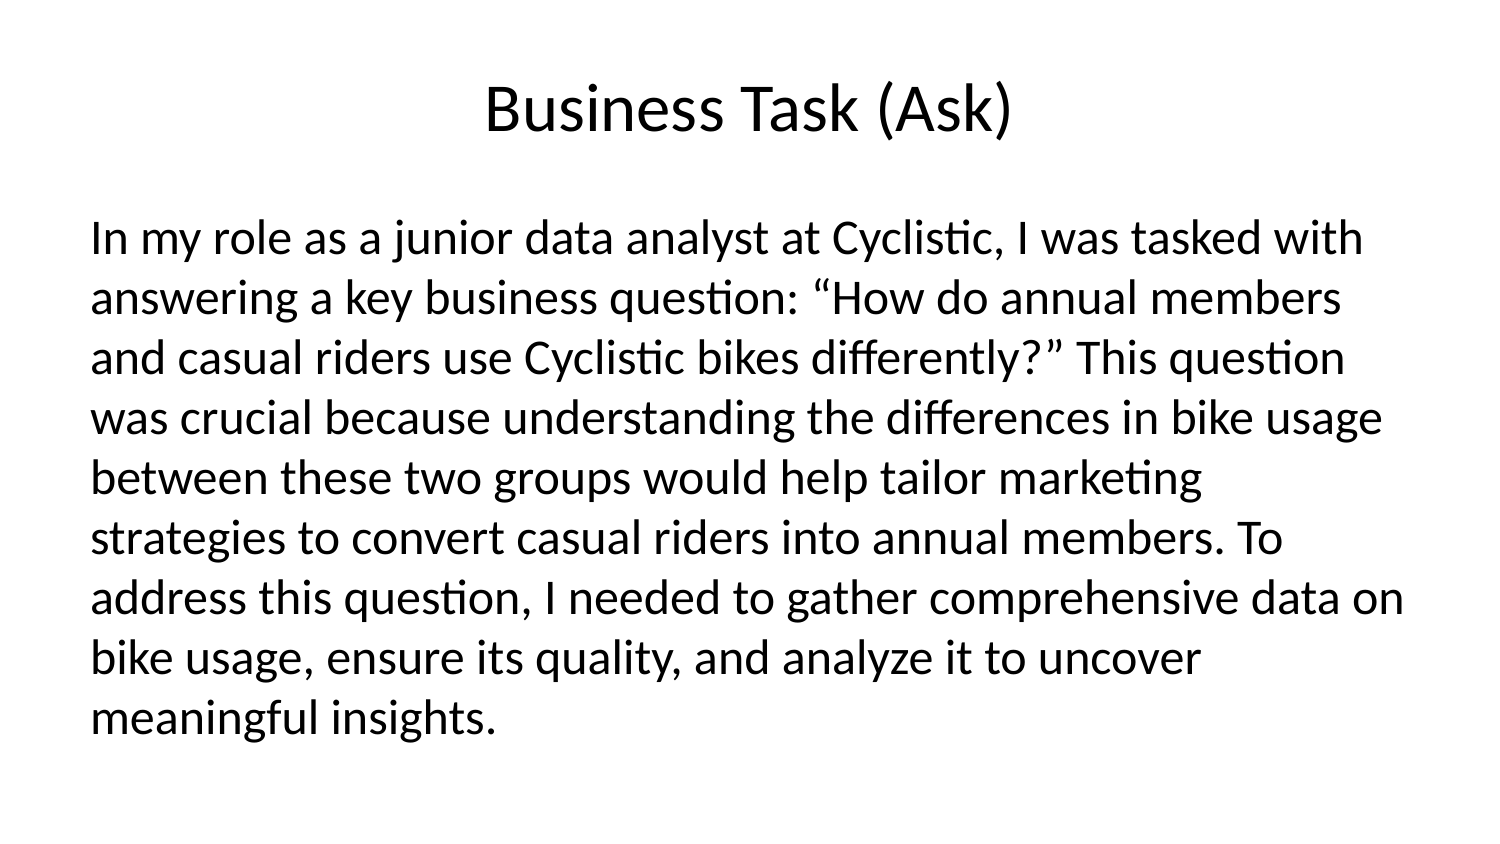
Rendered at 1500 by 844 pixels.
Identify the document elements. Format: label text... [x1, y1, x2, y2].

list In my role as a junior data analyst at Cyclistic, I was tasked with answering a key business question: “How do annual members and casual riders use Cyclistic bikes differently?” This question was crucial because understanding the differences in bike usage between these two groups would help tailor marketing strategies to convert casual riders into annual members. To address this question, I needed to gather comprehensive data on bike usage, ensure its quality, and analyze it to uncover meaningful insights. [75, 196, 1425, 754]
title Business Task (Ask) [75, 33, 1425, 175]
